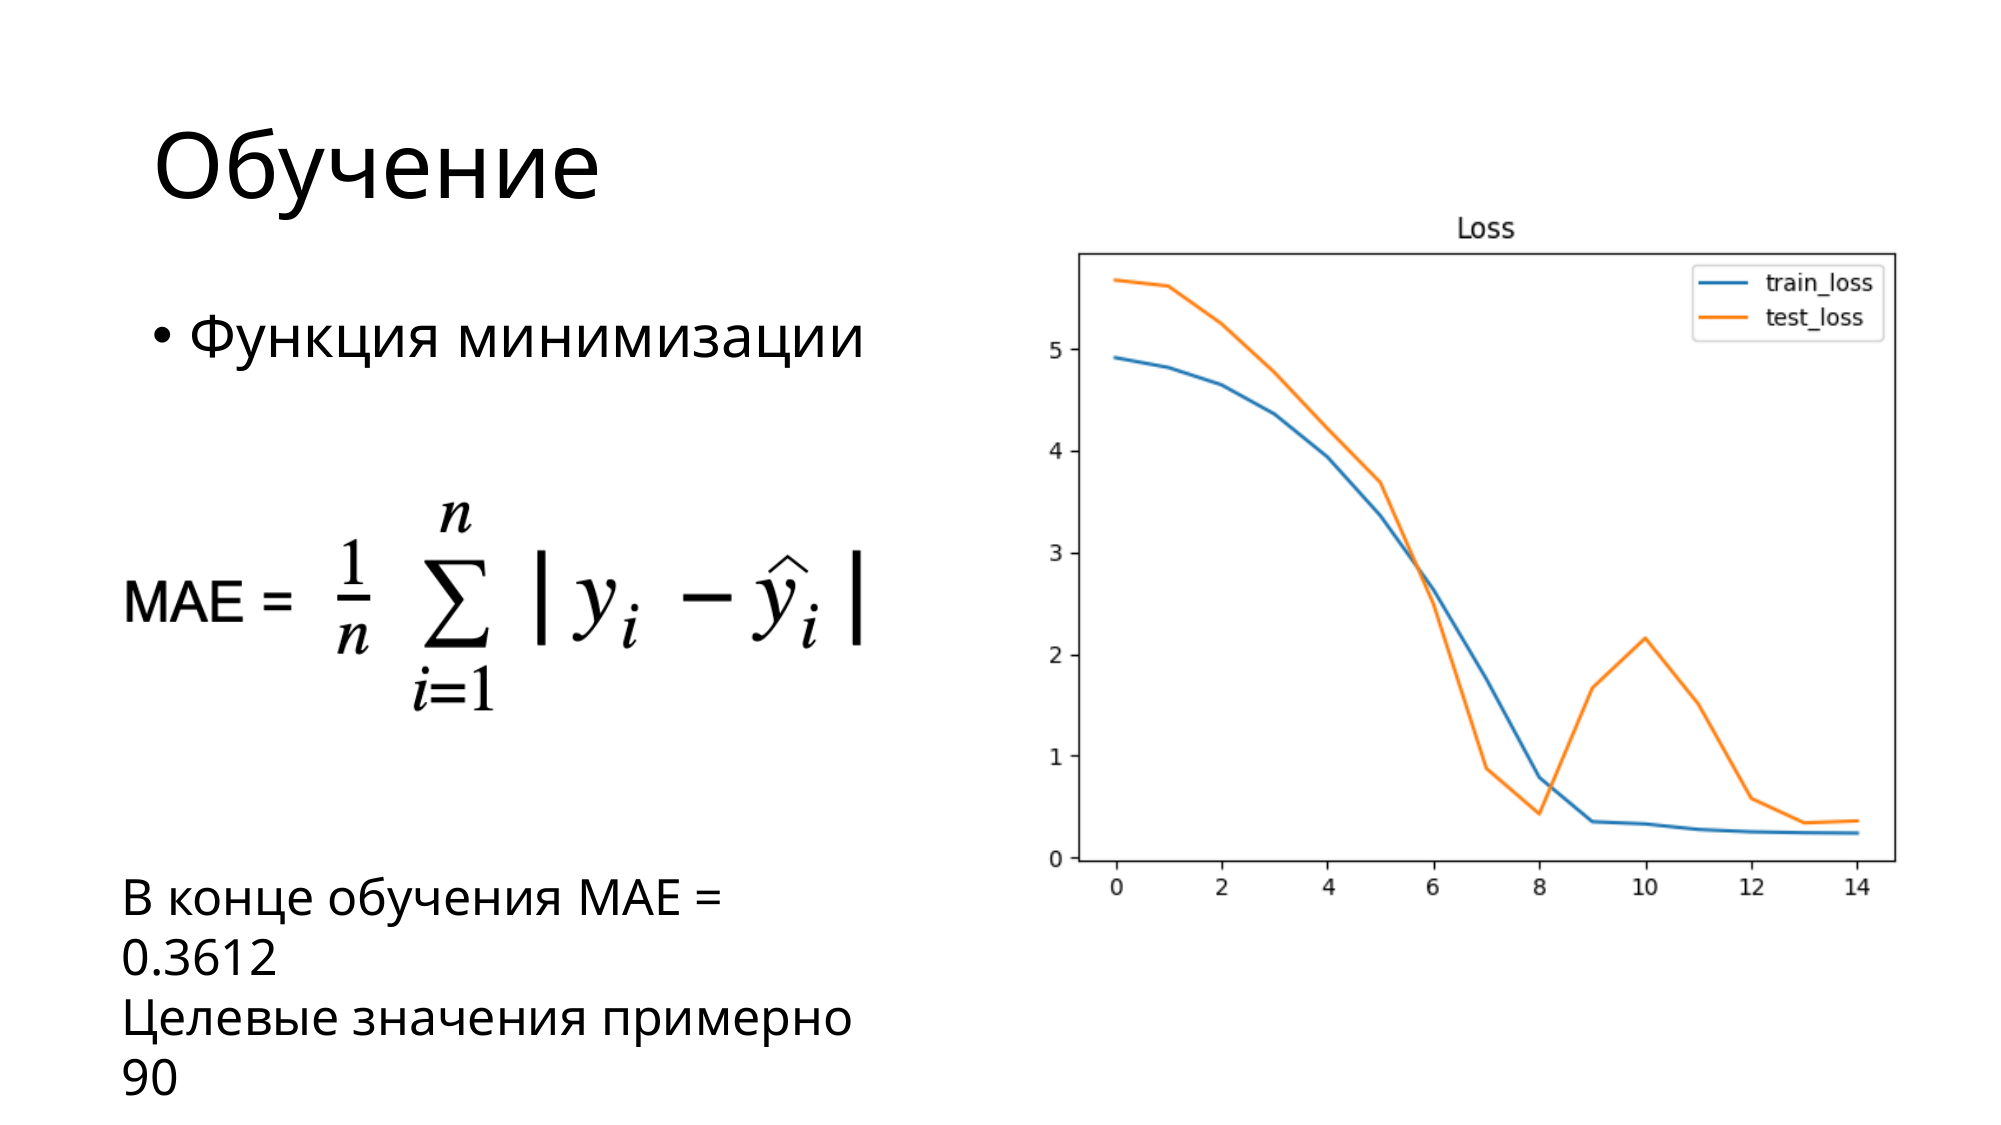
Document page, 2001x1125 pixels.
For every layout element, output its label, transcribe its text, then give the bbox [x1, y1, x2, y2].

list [75, 464, 927, 761]
title Обучение [137, 59, 1863, 278]
picture [947, 157, 2000, 948]
text_box В конце обучения MAE = 0.3612 Целевые значения примерно 90 [106, 857, 870, 1113]
list Функция минимизации [137, 299, 988, 1014]
